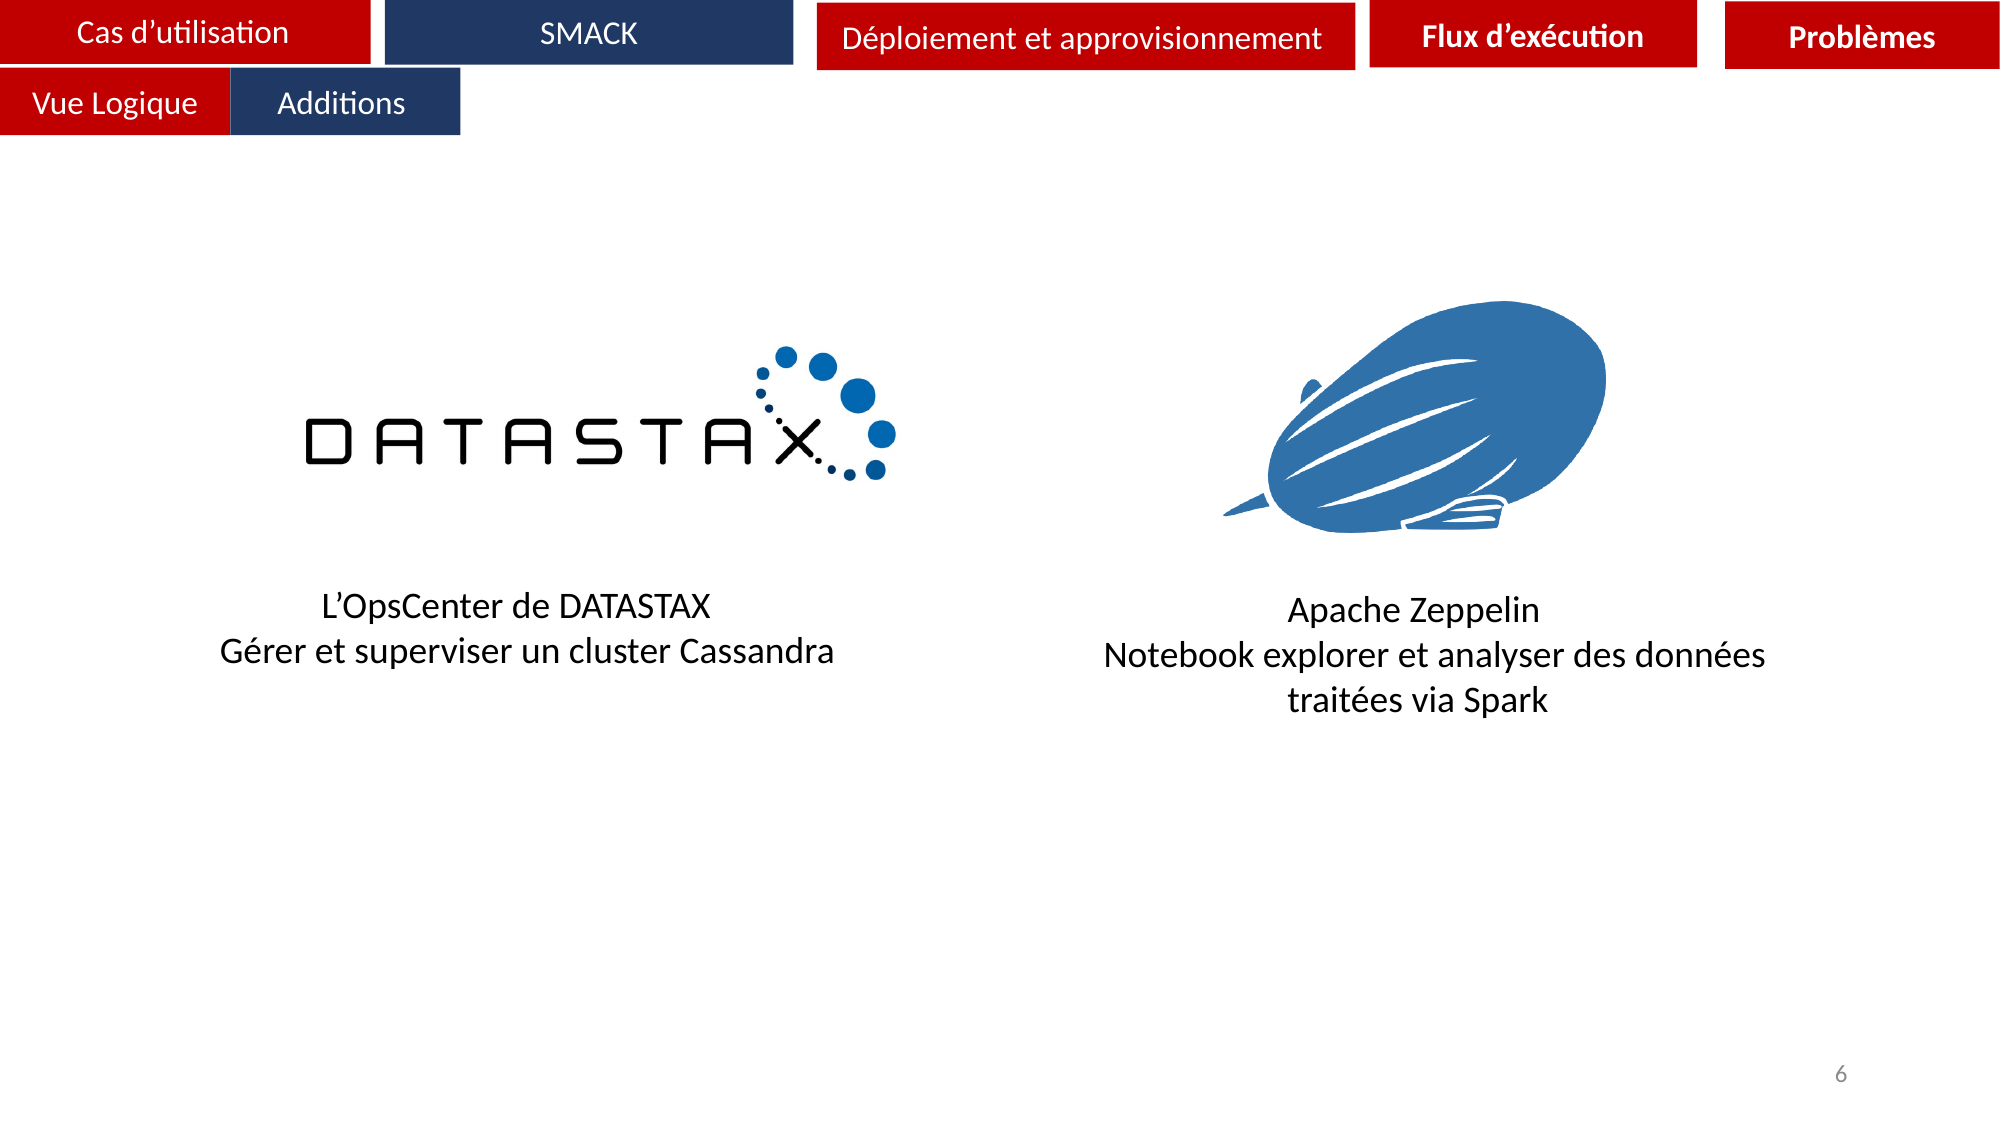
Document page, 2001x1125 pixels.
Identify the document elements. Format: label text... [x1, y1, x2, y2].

text_box [1269, 0, 1369, 68]
text_box SMACK [384, 0, 794, 65]
picture [293, 342, 905, 485]
text_box Vue Logique [0, 67, 230, 136]
text_box Apache Zeppelin Notebook explorer et analyser des données traitées via Spark [1088, 577, 1787, 728]
picture [1223, 301, 1606, 533]
text_box Flux d’exécution [1369, 0, 1698, 68]
text_box Problèmes [1725, 1, 2000, 69]
text_box L’OpsCenter de DATASTAX Gérer et superviser un cluster Cassandra [204, 574, 862, 679]
text_box Cas d’utilisation [0, 0, 371, 64]
text_box Déploiement et approvisionnement [816, 2, 1356, 71]
slide_number 6 [1412, 1042, 1863, 1103]
text_box Additions [230, 67, 461, 136]
text_box [1698, 0, 1759, 68]
